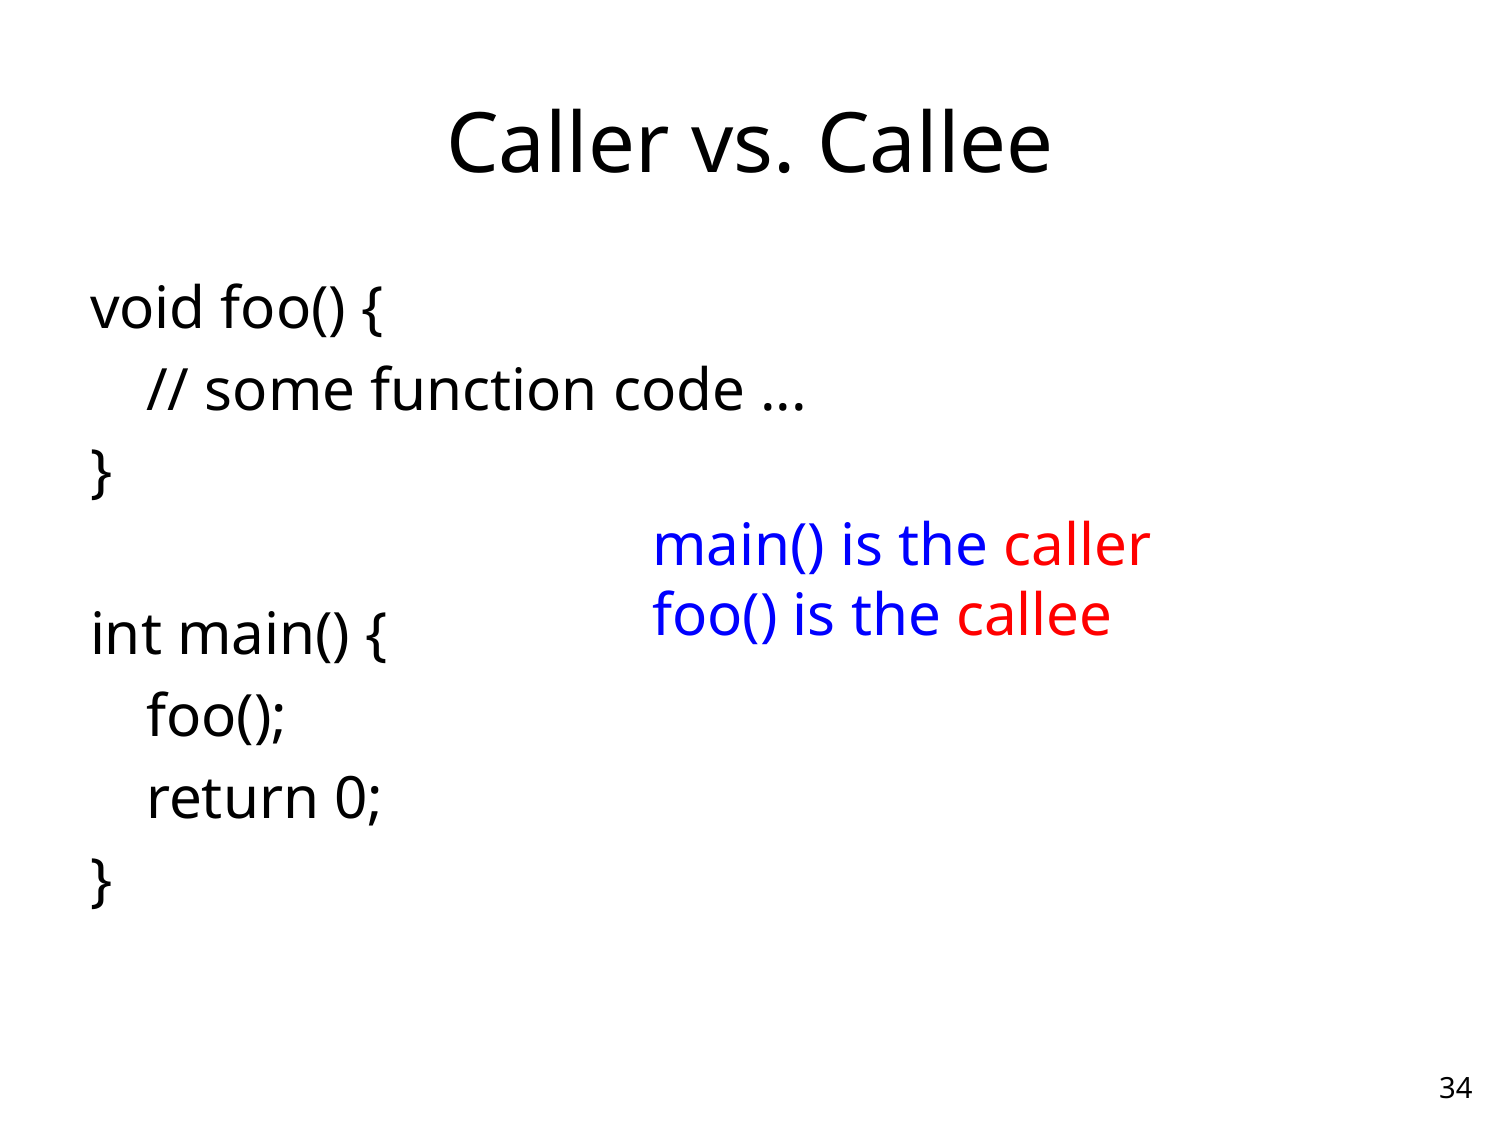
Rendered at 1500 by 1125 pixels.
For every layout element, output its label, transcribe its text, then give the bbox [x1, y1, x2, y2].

text_box main() is the caller foo() is the callee [637, 499, 1325, 655]
list void foo() { // some function code ... } int main() { foo(); return 0; } [74, 262, 1426, 1006]
title Caller vs. Callee [74, 44, 1426, 233]
